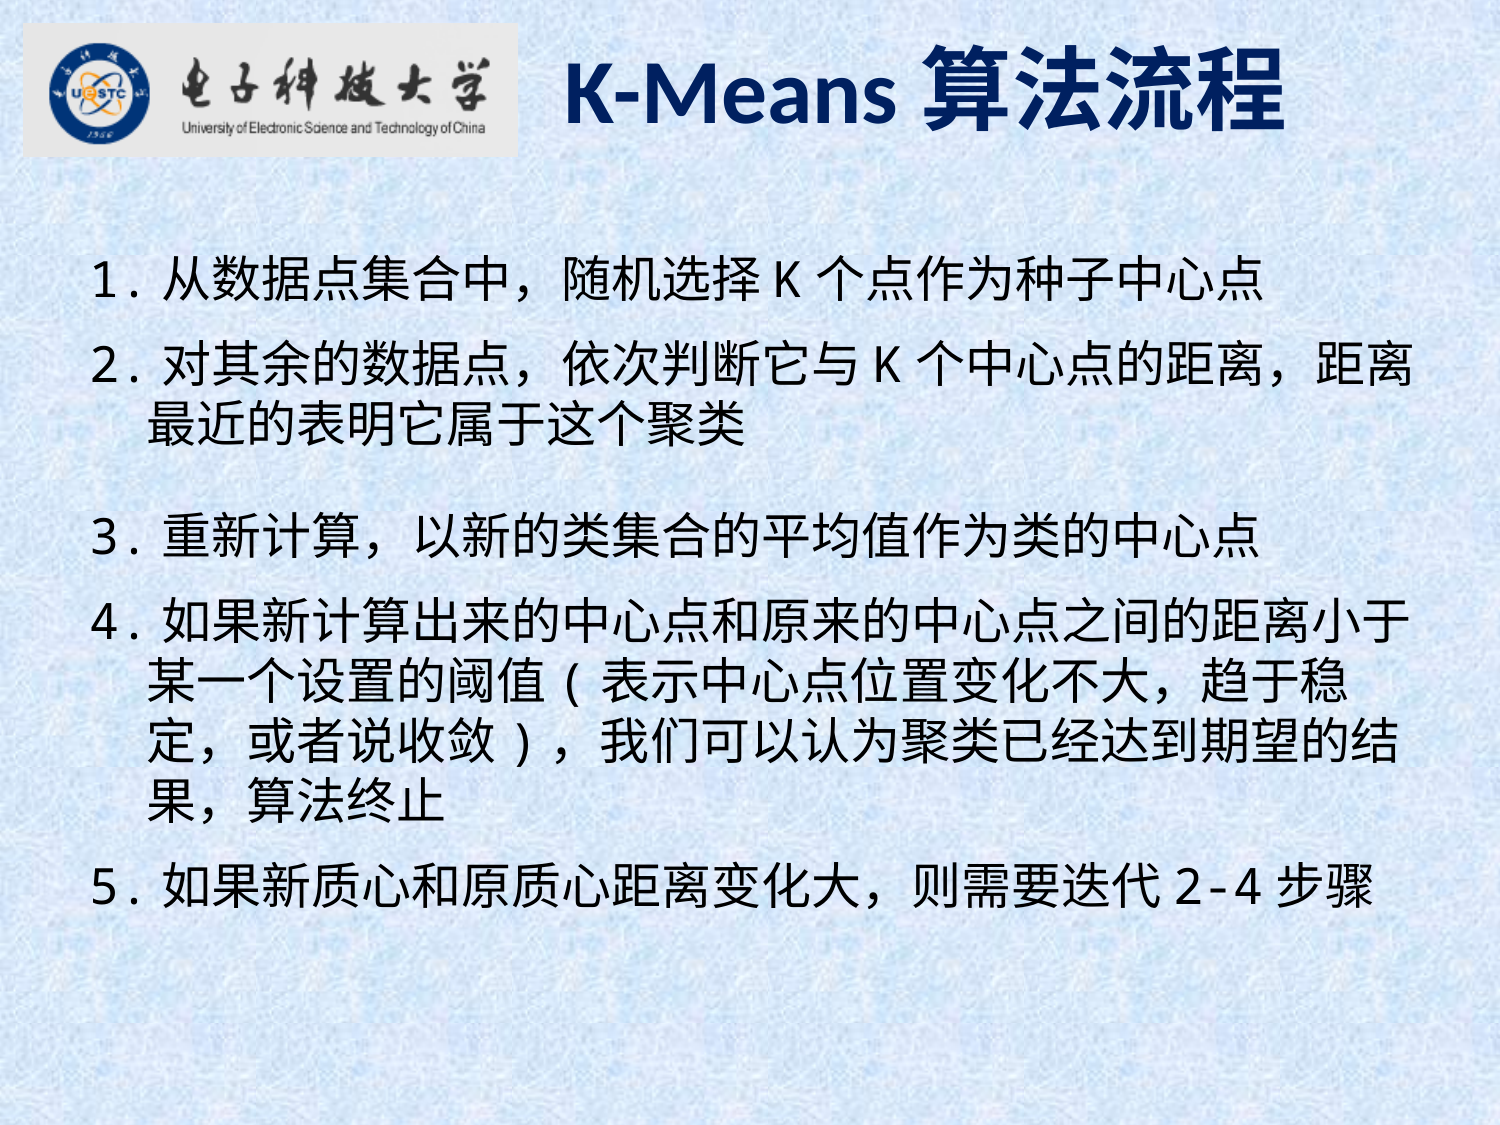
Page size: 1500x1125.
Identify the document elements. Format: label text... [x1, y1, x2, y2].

title K-Means算法流程 [549, 24, 1400, 175]
picture [0, 0, 1500, 1125]
list 1.从数据点集合中，随机选择K个点作为种子中心点 2.对其余的数据点，依次判断它与K个中心点的距离，距离最近的表明它属于这个聚类 3.重新计算，以新的类集合的平均值作为类的中心点 4.如果新计算出来的中心点和原来的中心点之间的距离小于某一个设置的阈值(表示中心点位置变化不大，趋于稳定，或者说收敛)，我们可以认为聚类已经达到期望的结果，算法终止 5.如果新质心和原质心距离变化大，则需要迭代2-4步骤 [75, 212, 1450, 1025]
